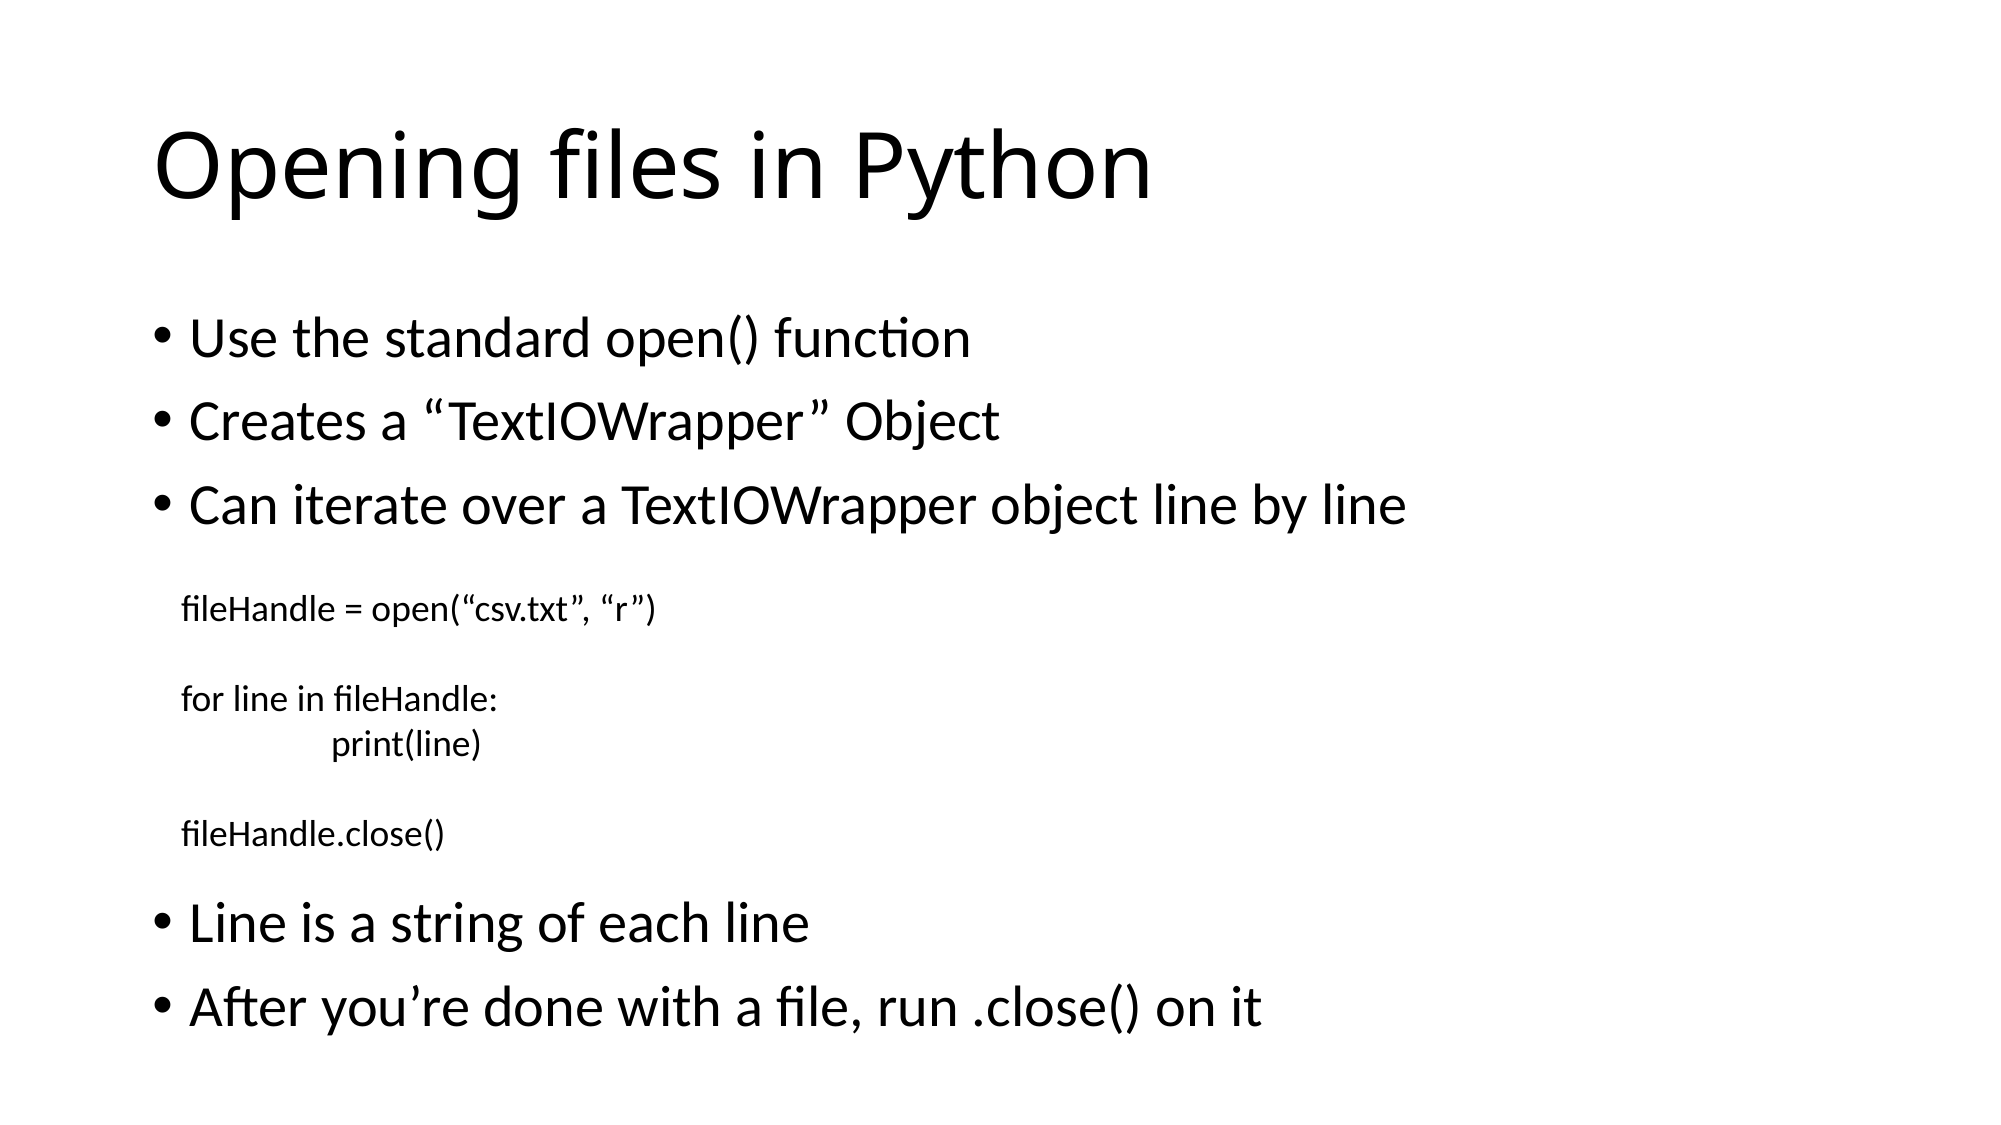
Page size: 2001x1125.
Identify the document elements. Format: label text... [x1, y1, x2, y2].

text_box fileHandle = open(“csv.txt”, “r”) for line in fileHandle: print(line) fileHandle.close() [166, 576, 1330, 862]
list Use the standard open() function Creates a “TextIOWrapper” Object Can iterate over a TextIOWrapper object line by line Line is a string of each line After you’re done with a file, run .close() on it [137, 299, 1863, 1066]
title Opening files in Python [137, 59, 1863, 278]
